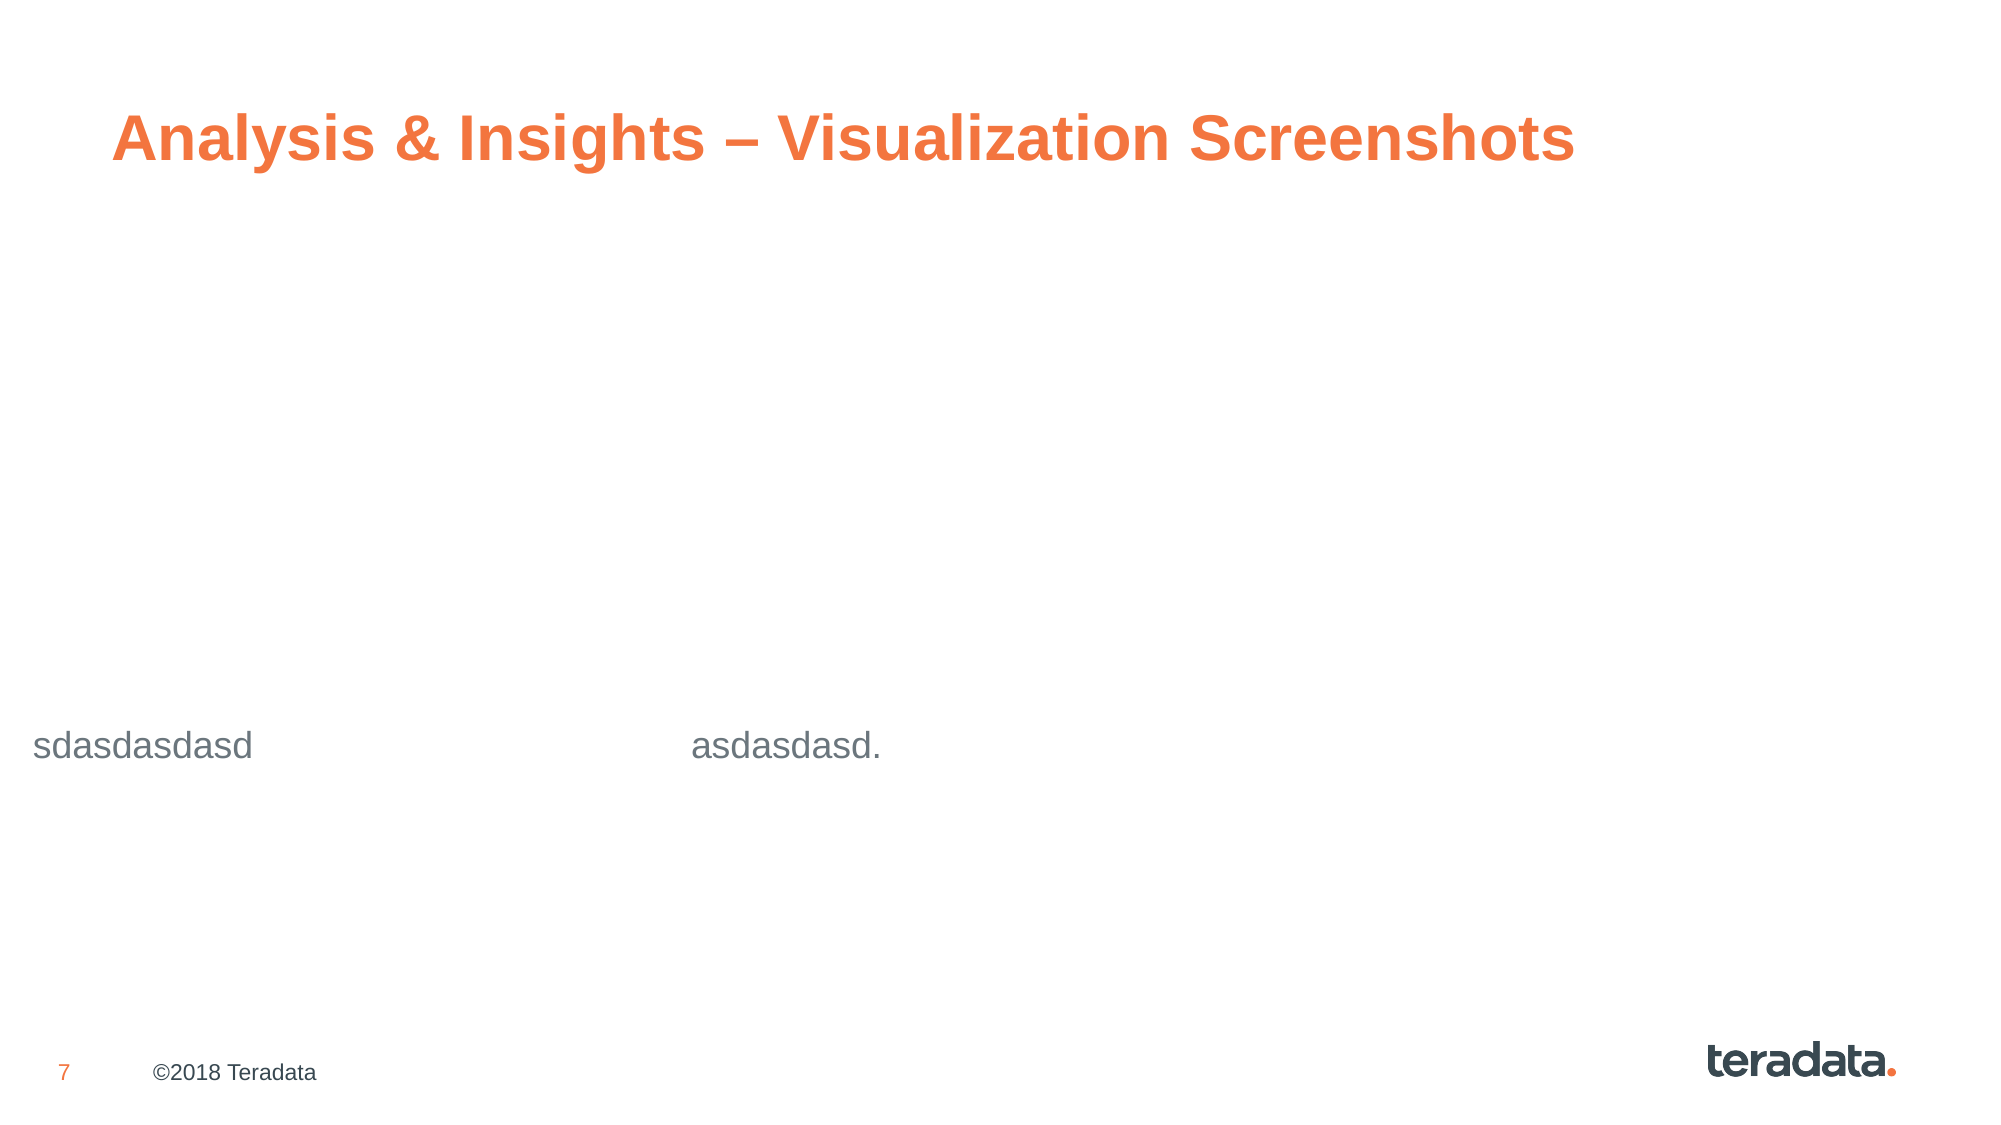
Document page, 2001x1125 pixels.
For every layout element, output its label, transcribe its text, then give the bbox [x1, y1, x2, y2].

title Analysis & Insights – Visualization Screenshots [96, 64, 1822, 183]
text_box asdasdasd. [676, 713, 1265, 774]
text_box sdasdasdasd [18, 713, 625, 864]
slide_number ©2018 Teradata [153, 1057, 604, 1086]
picture [1708, 1041, 1896, 1077]
